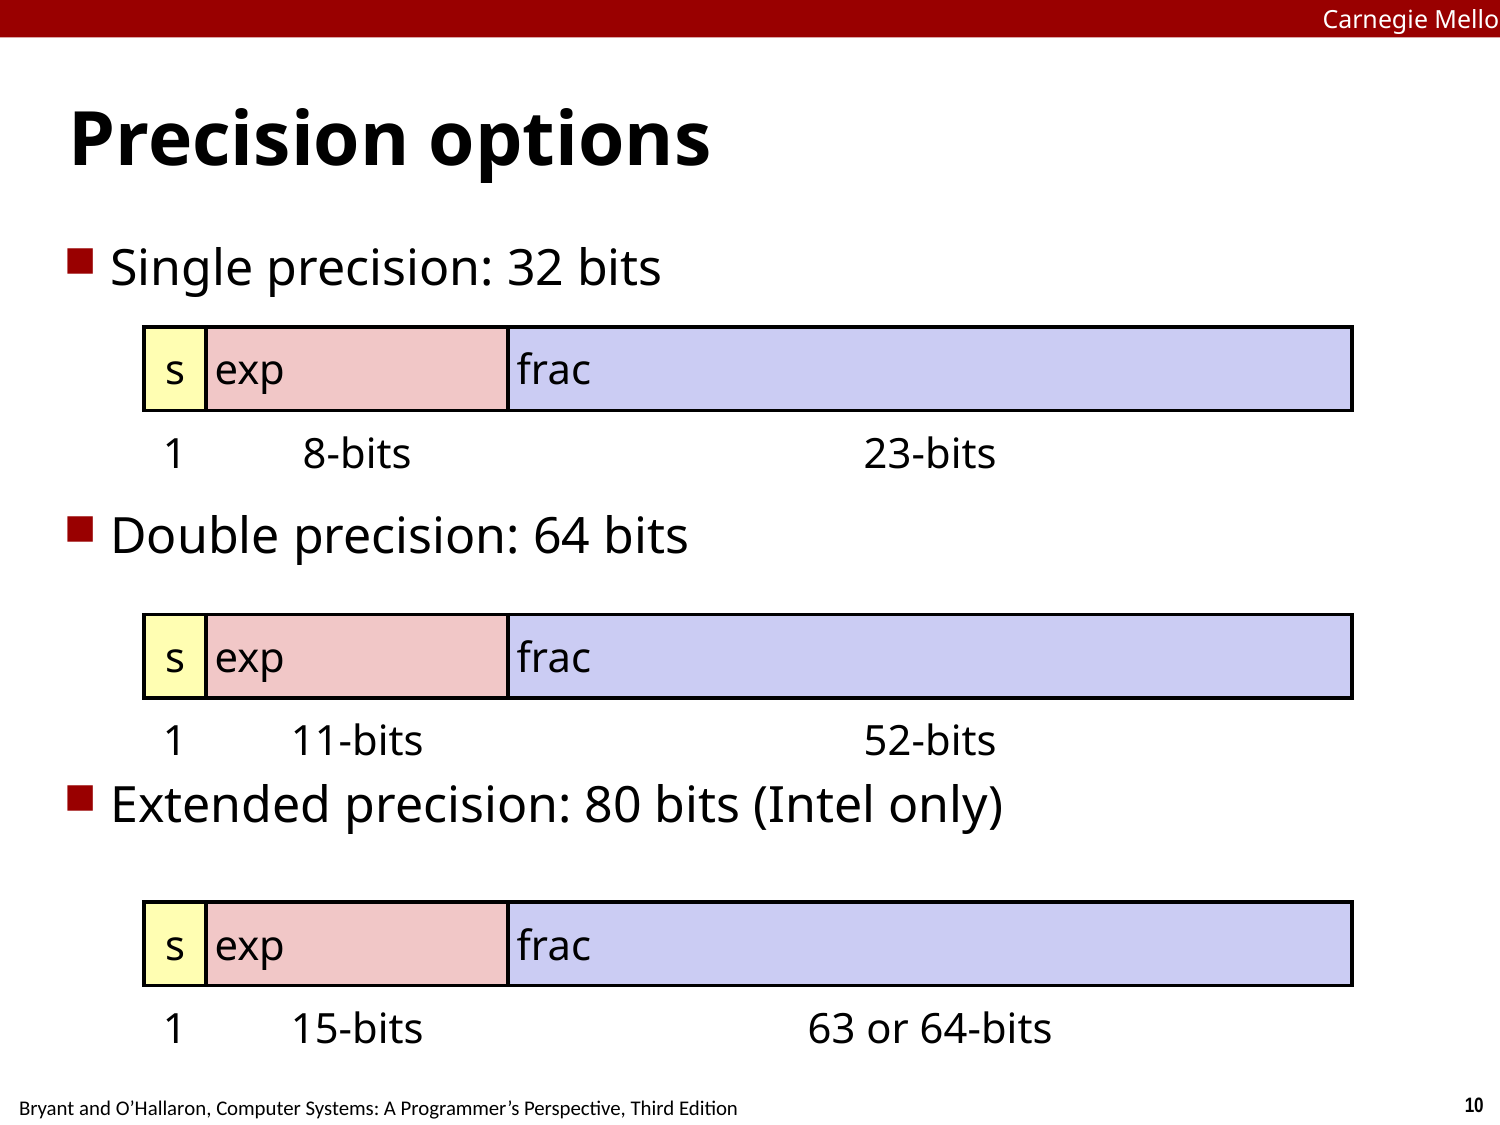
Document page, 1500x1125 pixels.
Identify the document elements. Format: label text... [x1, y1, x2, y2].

table_cell 11-bits [206, 700, 508, 781]
table_header frac [510, 616, 1350, 696]
title Precision options [62, 41, 1438, 228]
table_header exp [208, 616, 506, 696]
table_cell 52-bits [508, 700, 1352, 781]
table_cell 23-bits [508, 412, 1352, 494]
table_header frac [510, 329, 1350, 409]
table_header s [146, 329, 204, 409]
table_header s [146, 616, 204, 696]
table_cell 1 [144, 412, 206, 494]
text_box [0, 0, 1500, 38]
list Single precision: 32 bits Double precision: 64 bits Extended precision: 80 bits (Intel only) [62, 228, 1438, 1122]
table_cell 8-bits [206, 412, 508, 494]
table_header frac [510, 904, 1350, 984]
table_cell 63 or 64-bits [508, 987, 1352, 1069]
table_header exp [208, 329, 506, 409]
text_box Carnegie Mellon [1322, 3, 1500, 33]
table_cell 15-bits [206, 987, 508, 1069]
table_header s [146, 904, 204, 984]
table_cell 1 [144, 700, 206, 781]
table_header exp [208, 904, 506, 984]
table_cell 1 [144, 987, 206, 1069]
